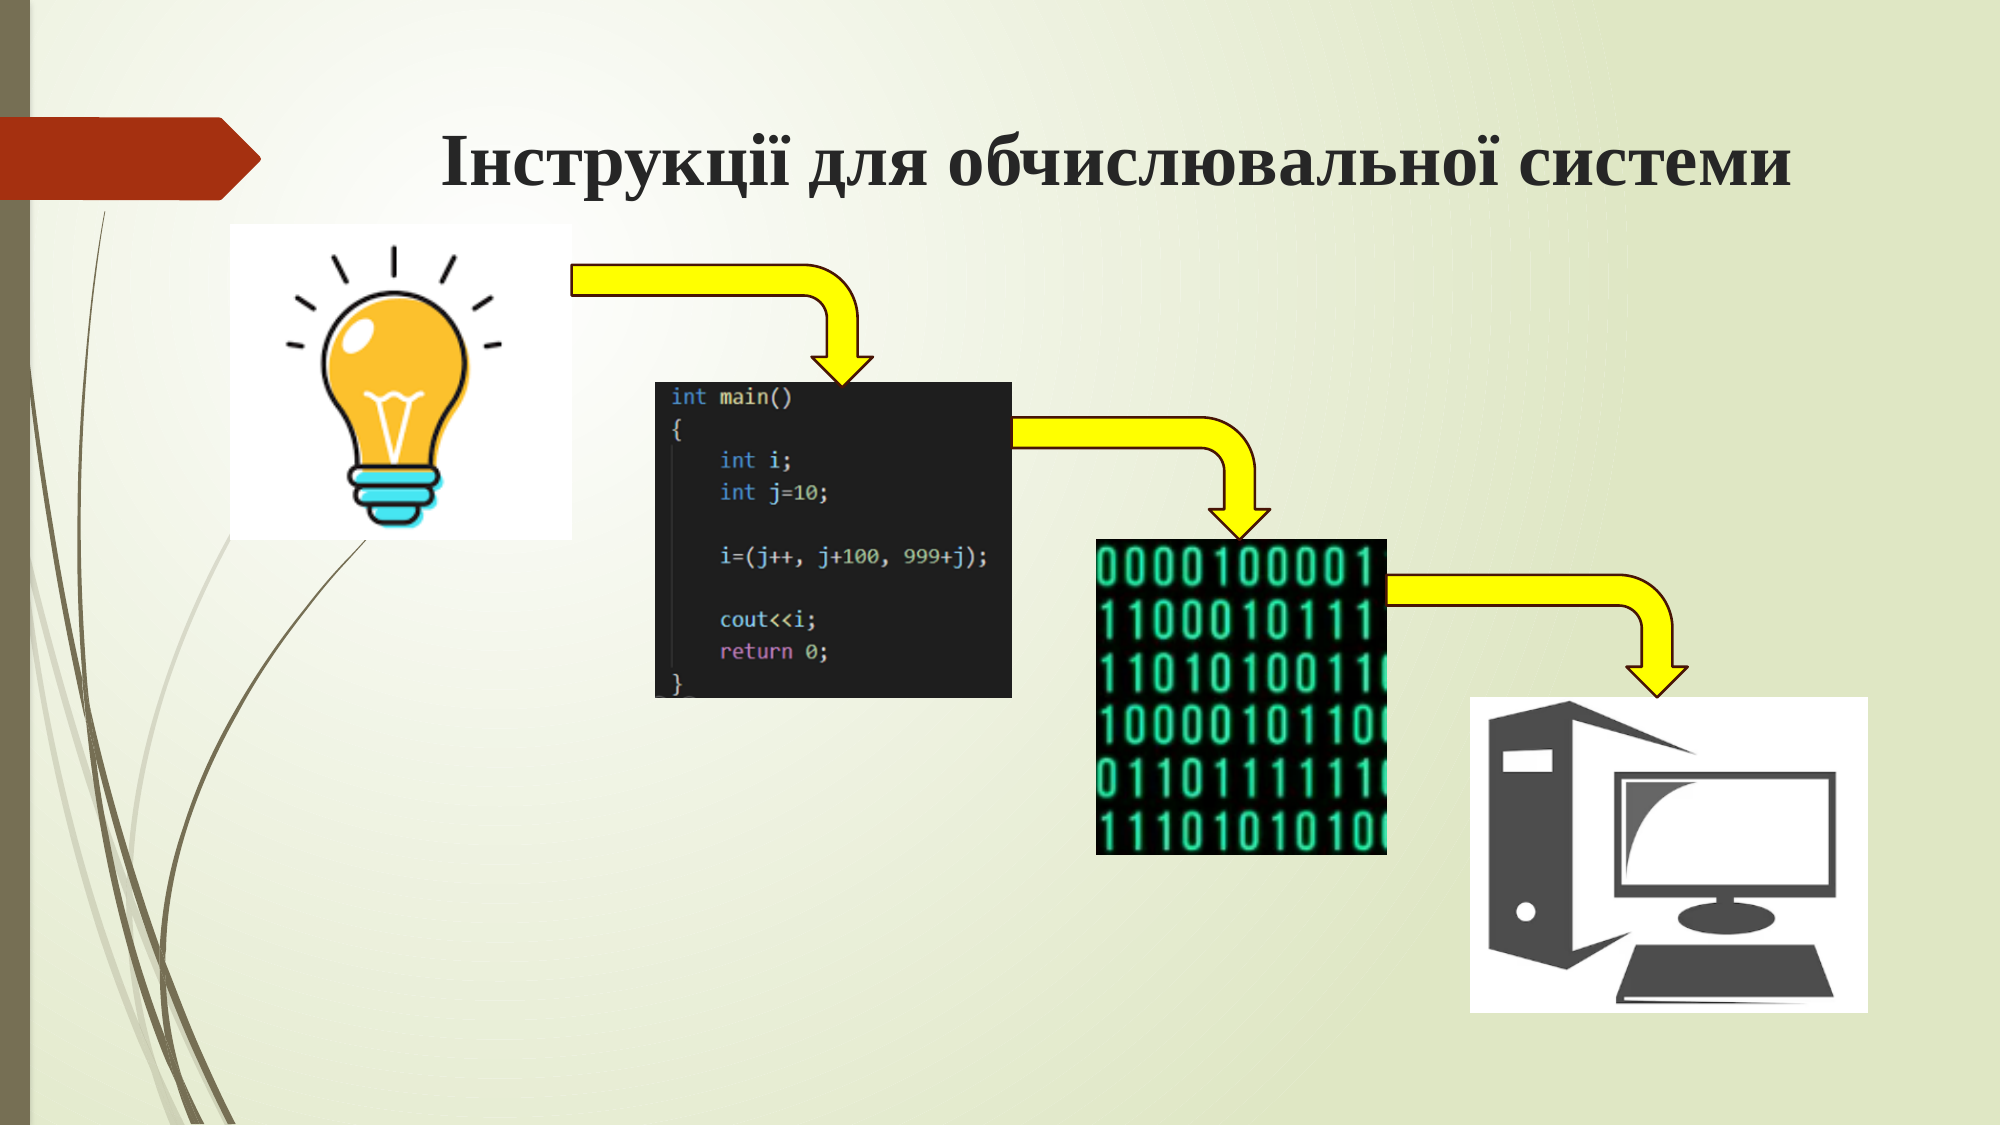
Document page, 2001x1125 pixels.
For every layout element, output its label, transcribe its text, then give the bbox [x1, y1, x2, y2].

picture [655, 382, 1012, 698]
picture [230, 224, 572, 541]
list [1470, 697, 1868, 1013]
text_box [576, 263, 875, 381]
title Інструкції для обчислювальної системи [425, 102, 1888, 225]
text_box [1391, 573, 1689, 696]
picture [1095, 539, 1387, 856]
text_box [1015, 416, 1272, 539]
